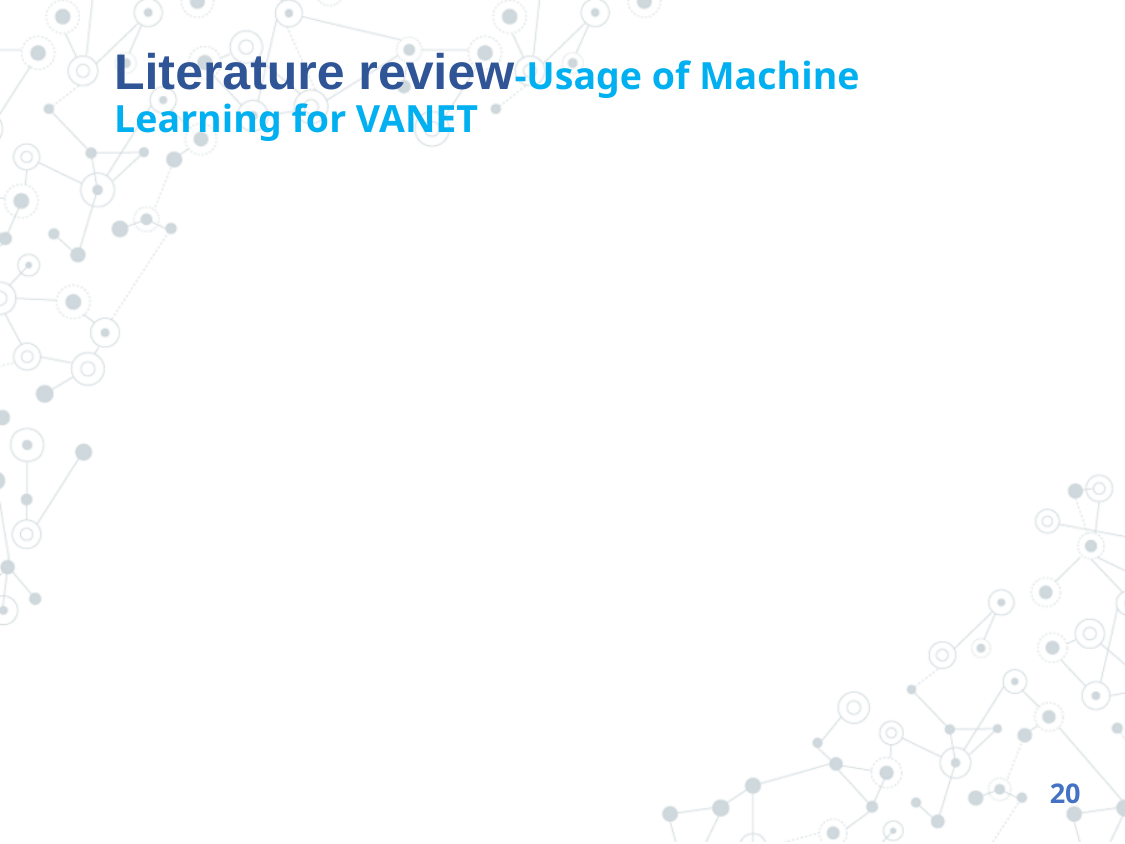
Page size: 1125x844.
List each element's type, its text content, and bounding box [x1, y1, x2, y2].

picture [0, 0, 1125, 842]
title Literature review-Usage of Machine Learning for VANET [99, 44, 1031, 142]
